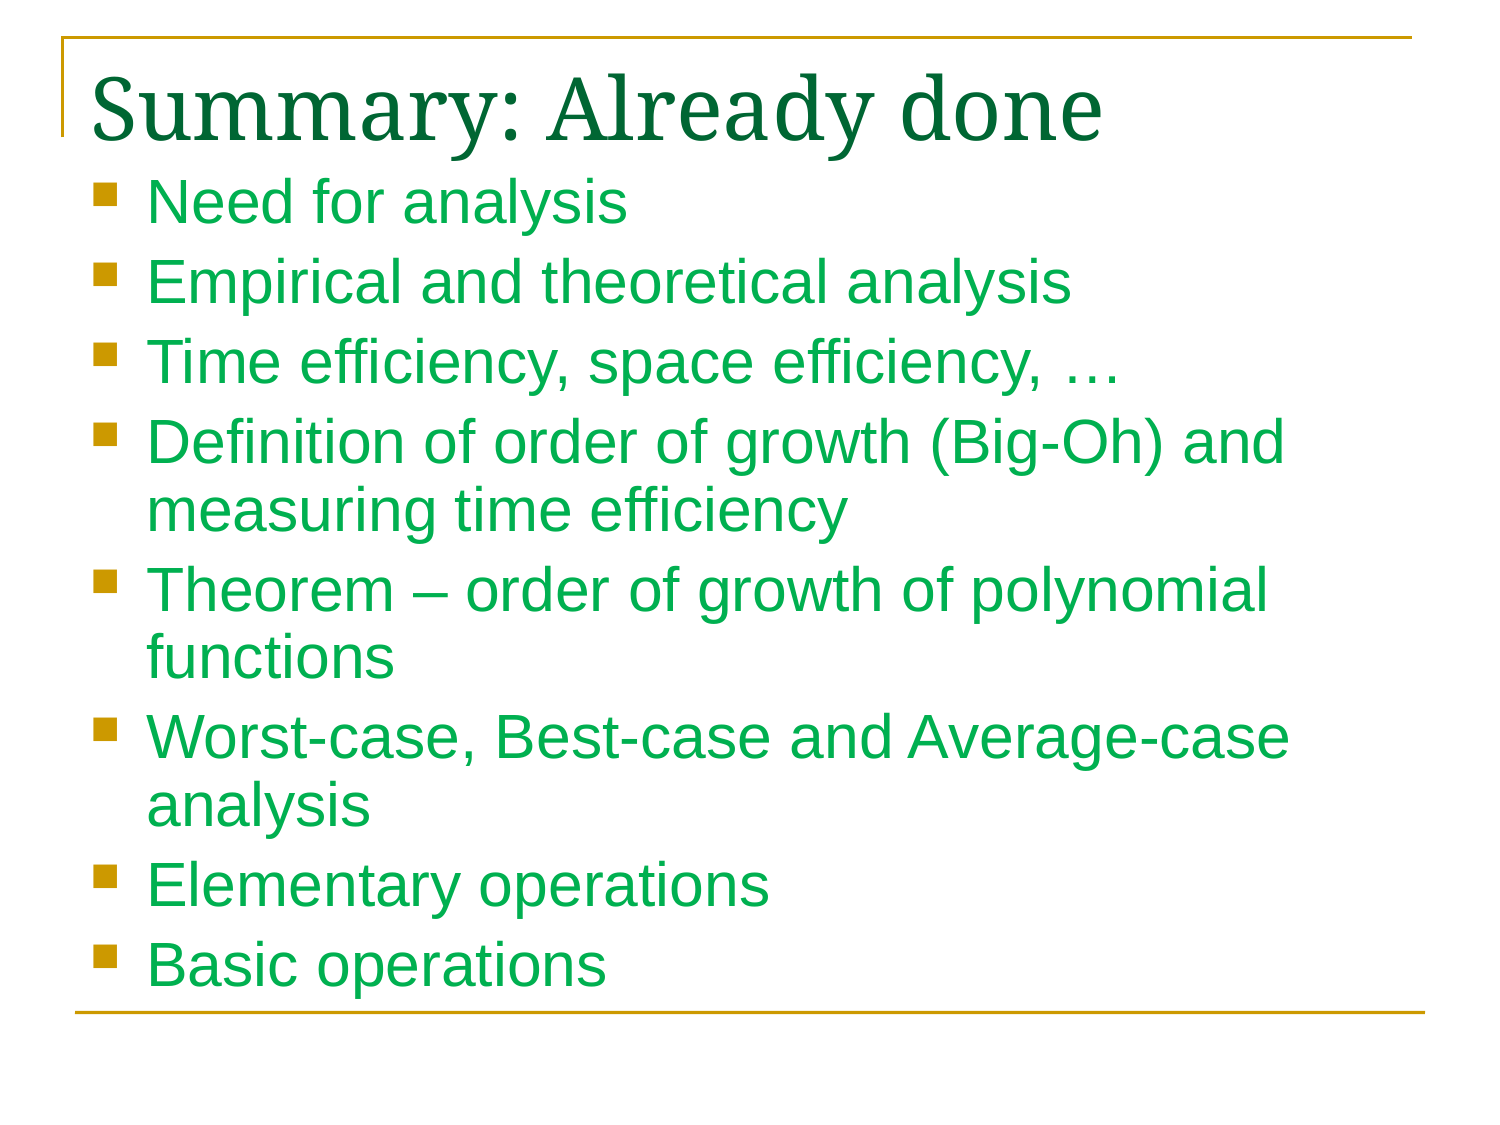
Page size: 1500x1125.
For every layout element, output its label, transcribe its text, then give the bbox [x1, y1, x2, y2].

list Need for analysis Empirical and theoretical analysis Time efficiency, space efficiency, … Definition of order of growth (Big-Oh) and measuring time efficiency Theorem – order of growth of polynomial functions Worst-case, Best-case and Average-case analysis Elementary operations Basic operations [75, 162, 1425, 950]
title Summary: Already done [75, 45, 1425, 162]
